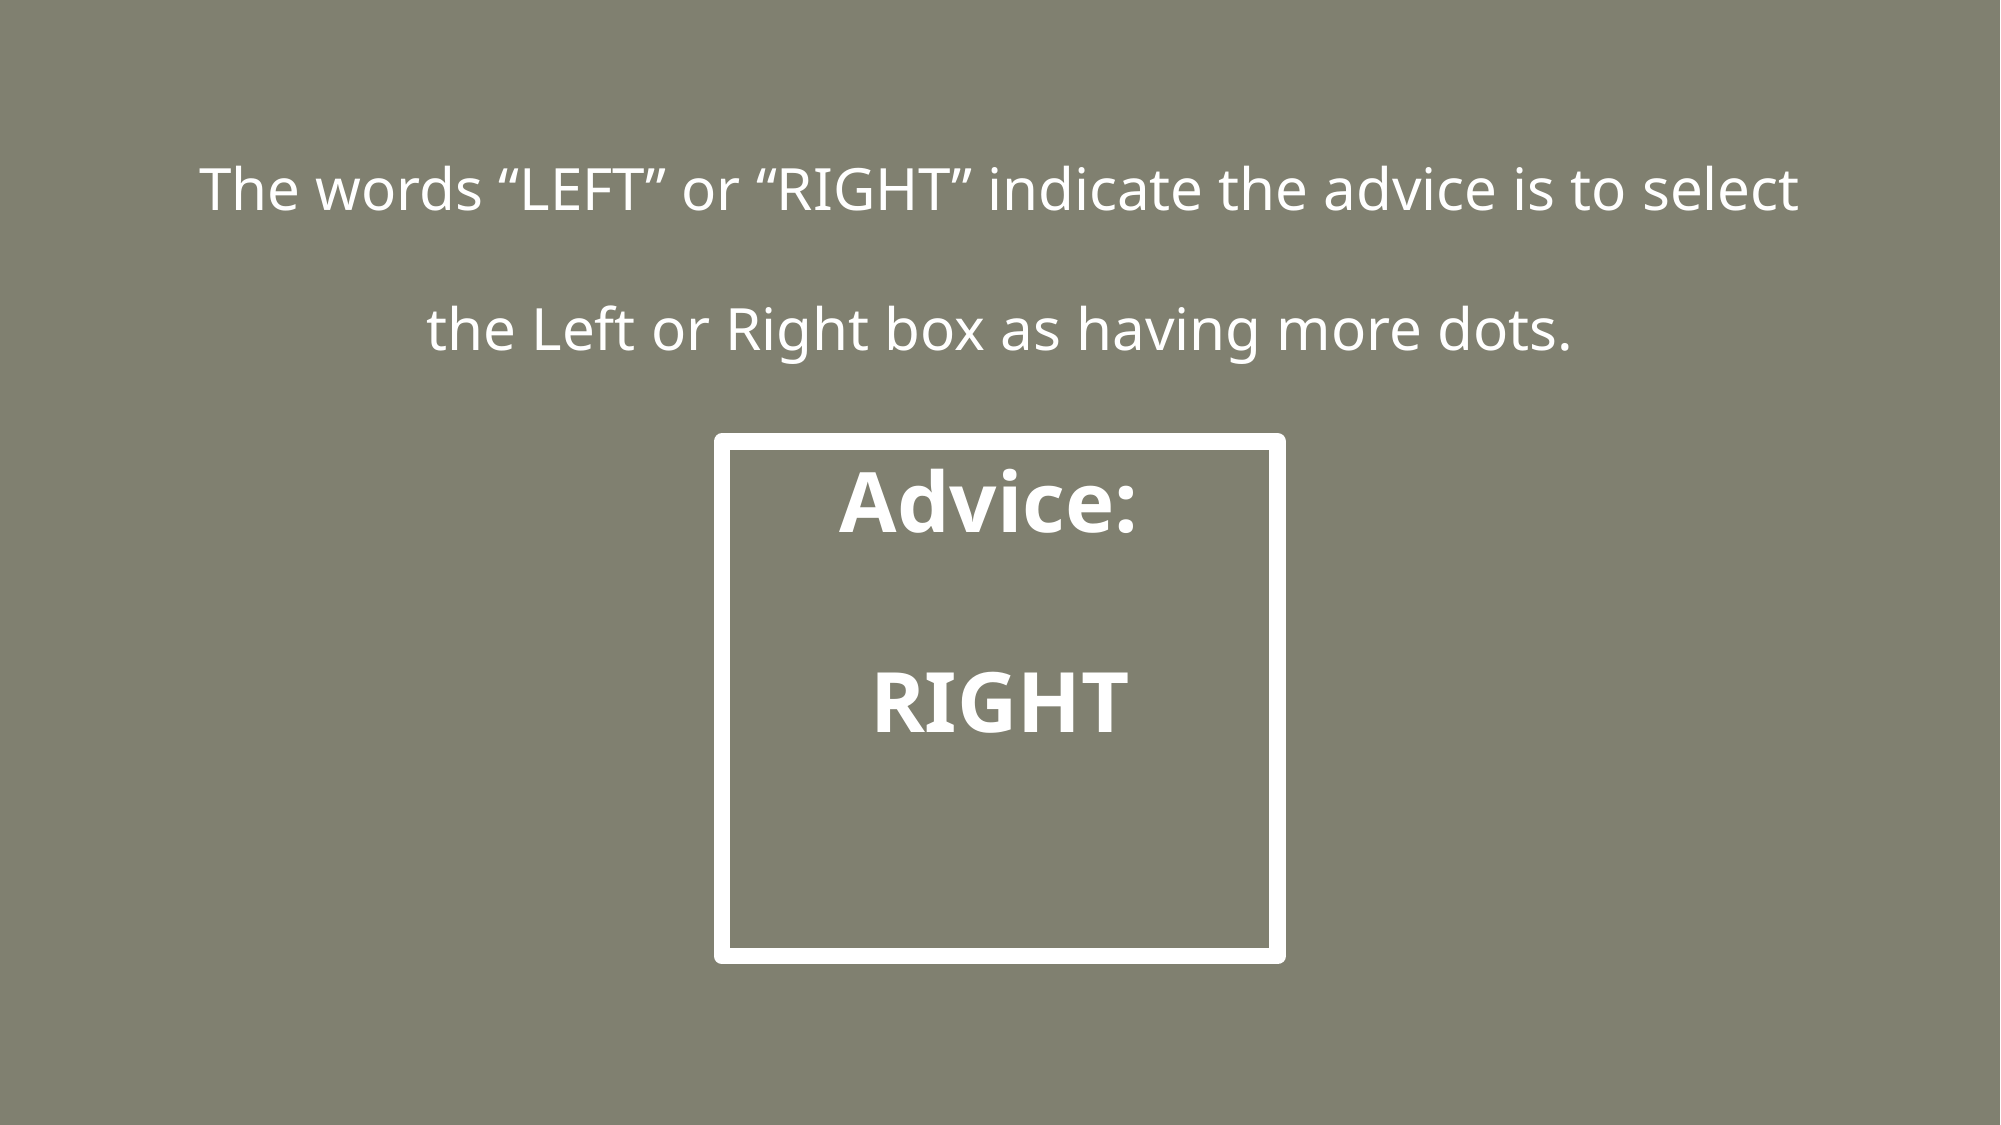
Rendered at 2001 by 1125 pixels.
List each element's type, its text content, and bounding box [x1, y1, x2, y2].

text_box Advice: RIGHT [722, 441, 1278, 957]
list The words “LEFT” or “RIGHT” indicate the advice is to select the Left or Right box as having more dots. [137, 75, 1863, 378]
